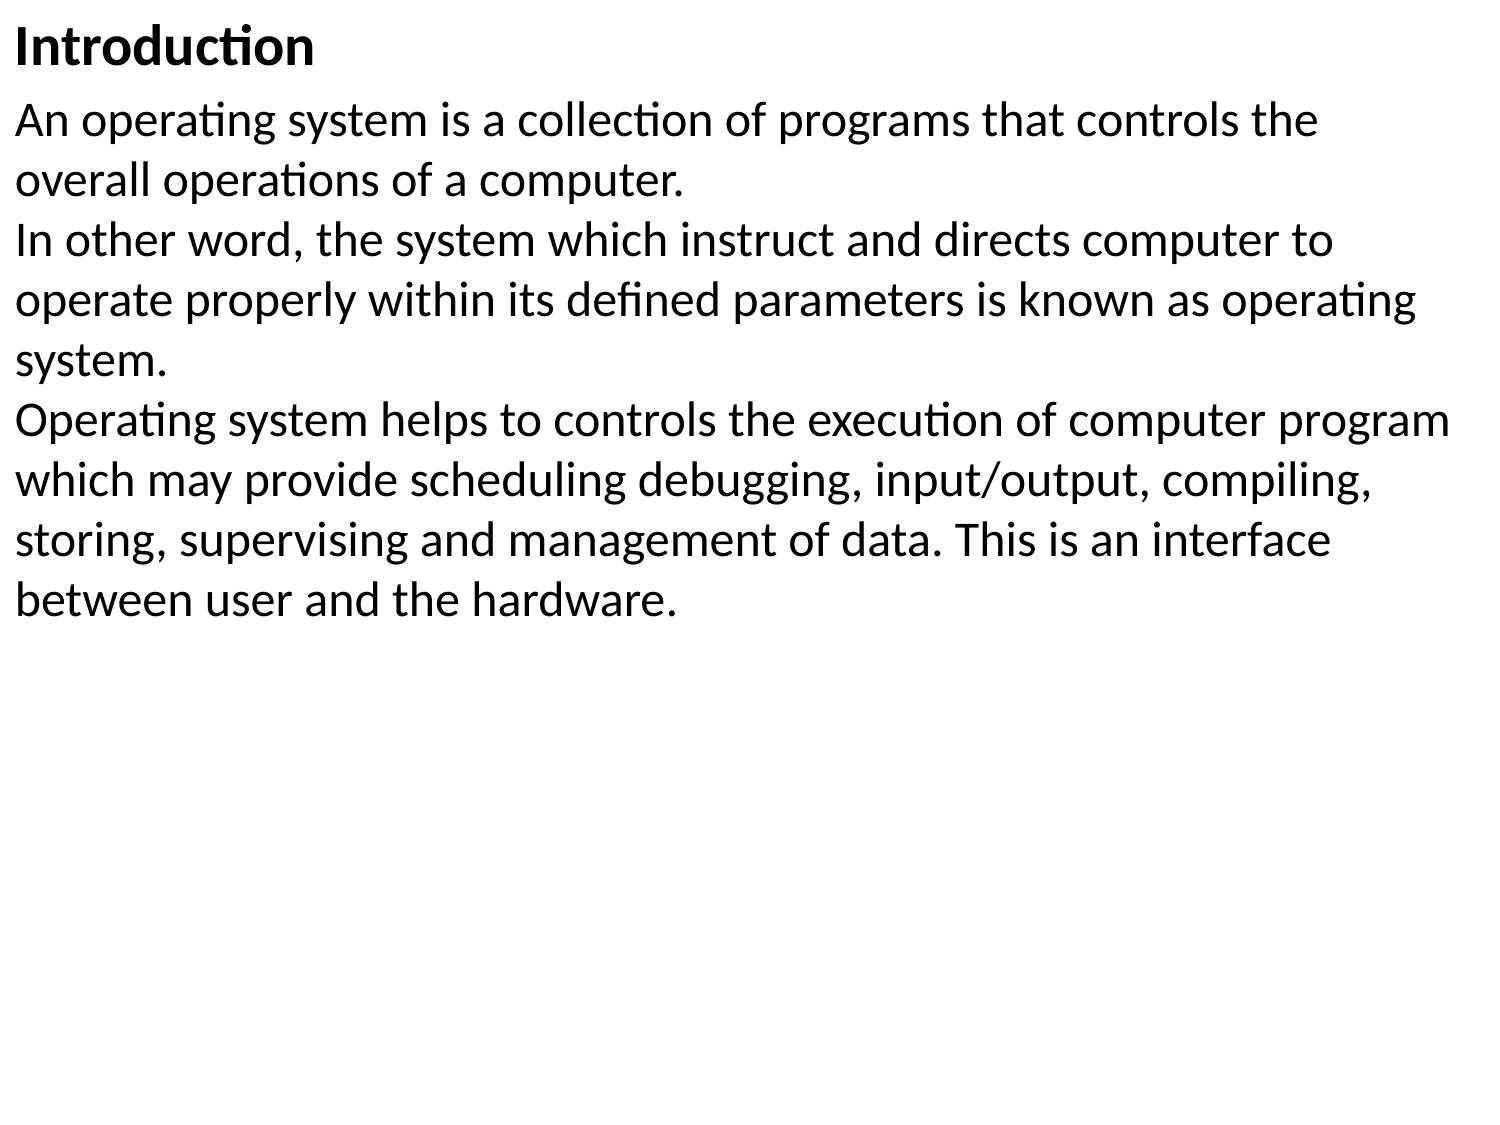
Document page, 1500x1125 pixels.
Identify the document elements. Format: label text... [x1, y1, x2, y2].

text_box Introduction [0, 0, 1475, 79]
text_box An operating system is a collection of programs that controls the overall operations of a computer. In other word, the system which instruct and directs computer to operate properly within its defined parameters is known as operating system. Operating system helps to controls the execution of computer program which may provide scheduling debugging, input/output, compiling, storing, supervising and management of data. This is an interface between user and the hardware. [0, 79, 1475, 634]
